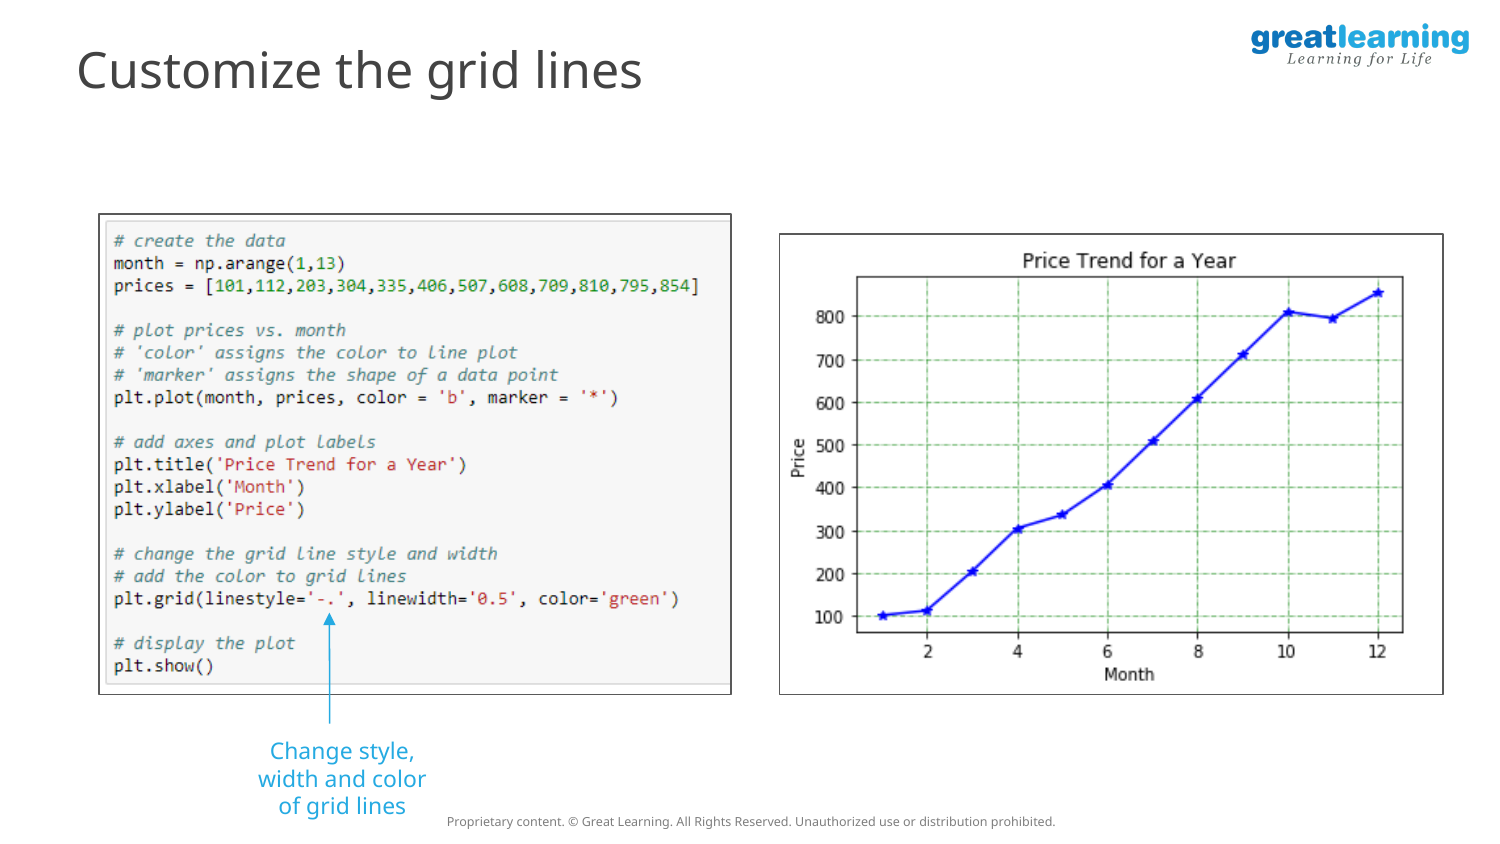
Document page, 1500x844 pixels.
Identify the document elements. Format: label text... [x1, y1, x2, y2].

picture [99, 214, 731, 694]
picture [779, 234, 1443, 694]
text_box Customize the grid lines [61, 23, 1285, 110]
picture [1285, 23, 1469, 67]
text_box Change style, width and color of grid lines [234, 734, 451, 822]
